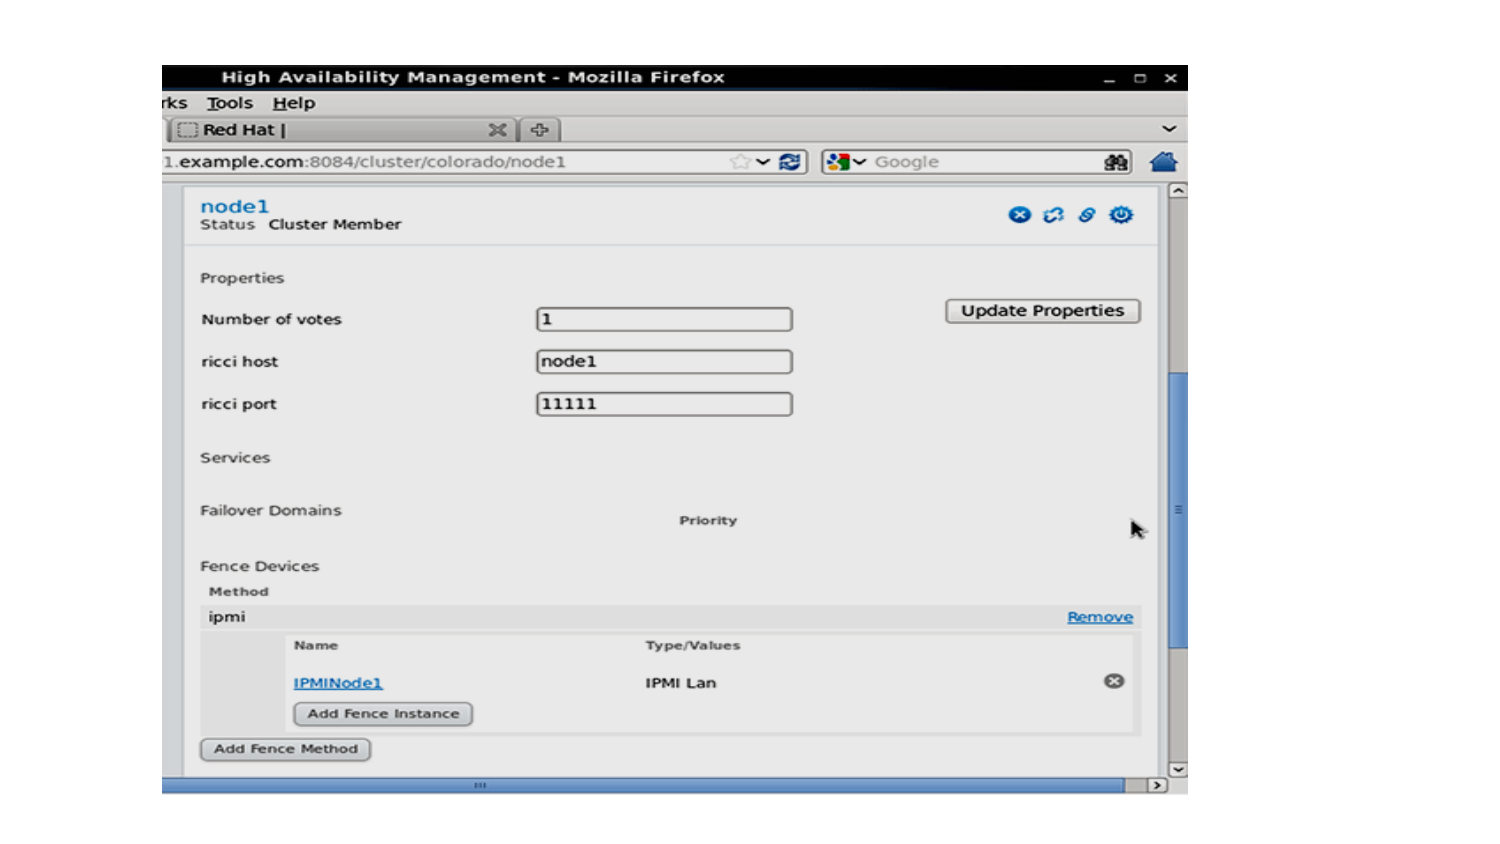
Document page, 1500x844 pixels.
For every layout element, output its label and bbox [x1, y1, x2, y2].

picture [162, 65, 1188, 795]
